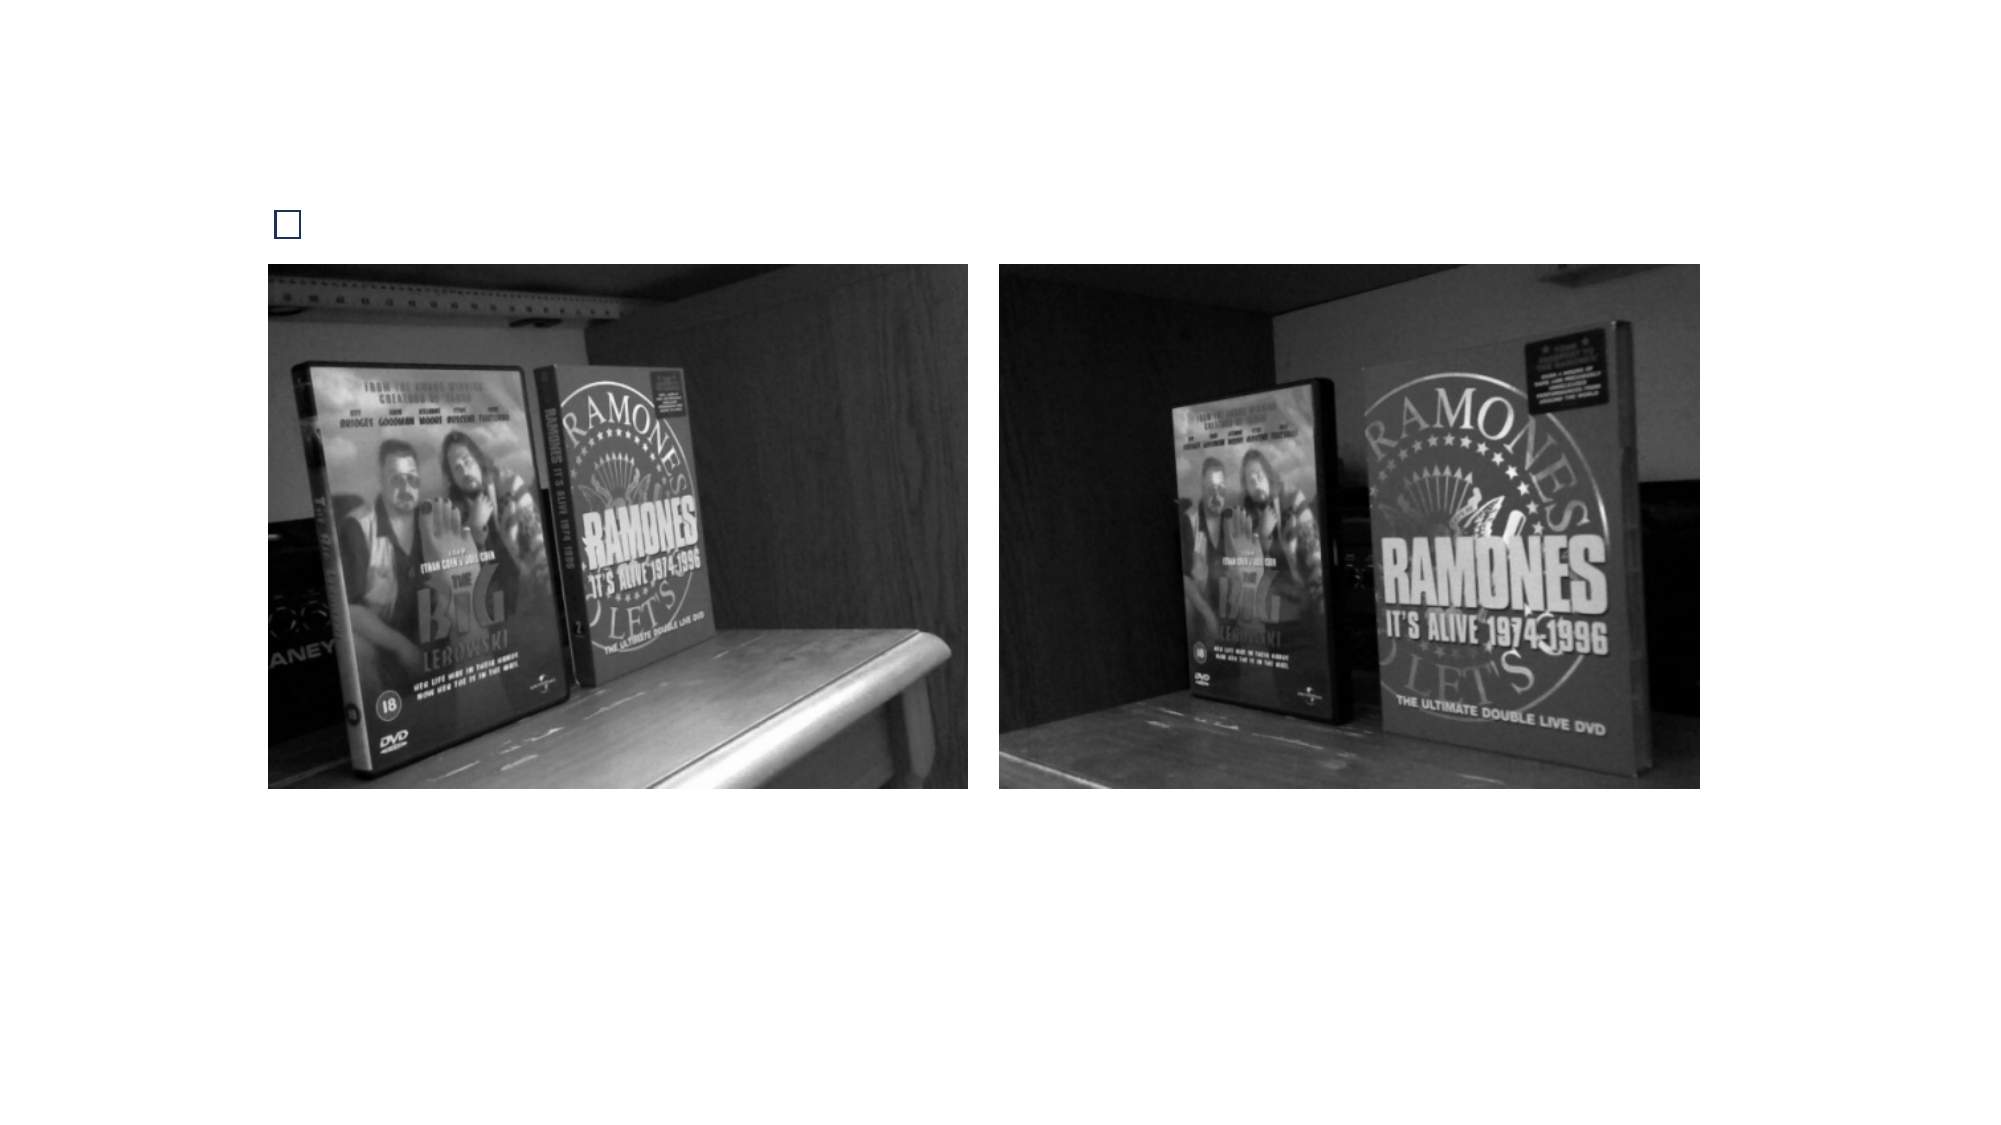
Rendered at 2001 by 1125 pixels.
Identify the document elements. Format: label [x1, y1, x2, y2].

picture [999, 264, 1700, 789]
text_box [274, 210, 301, 239]
picture [268, 264, 968, 789]
